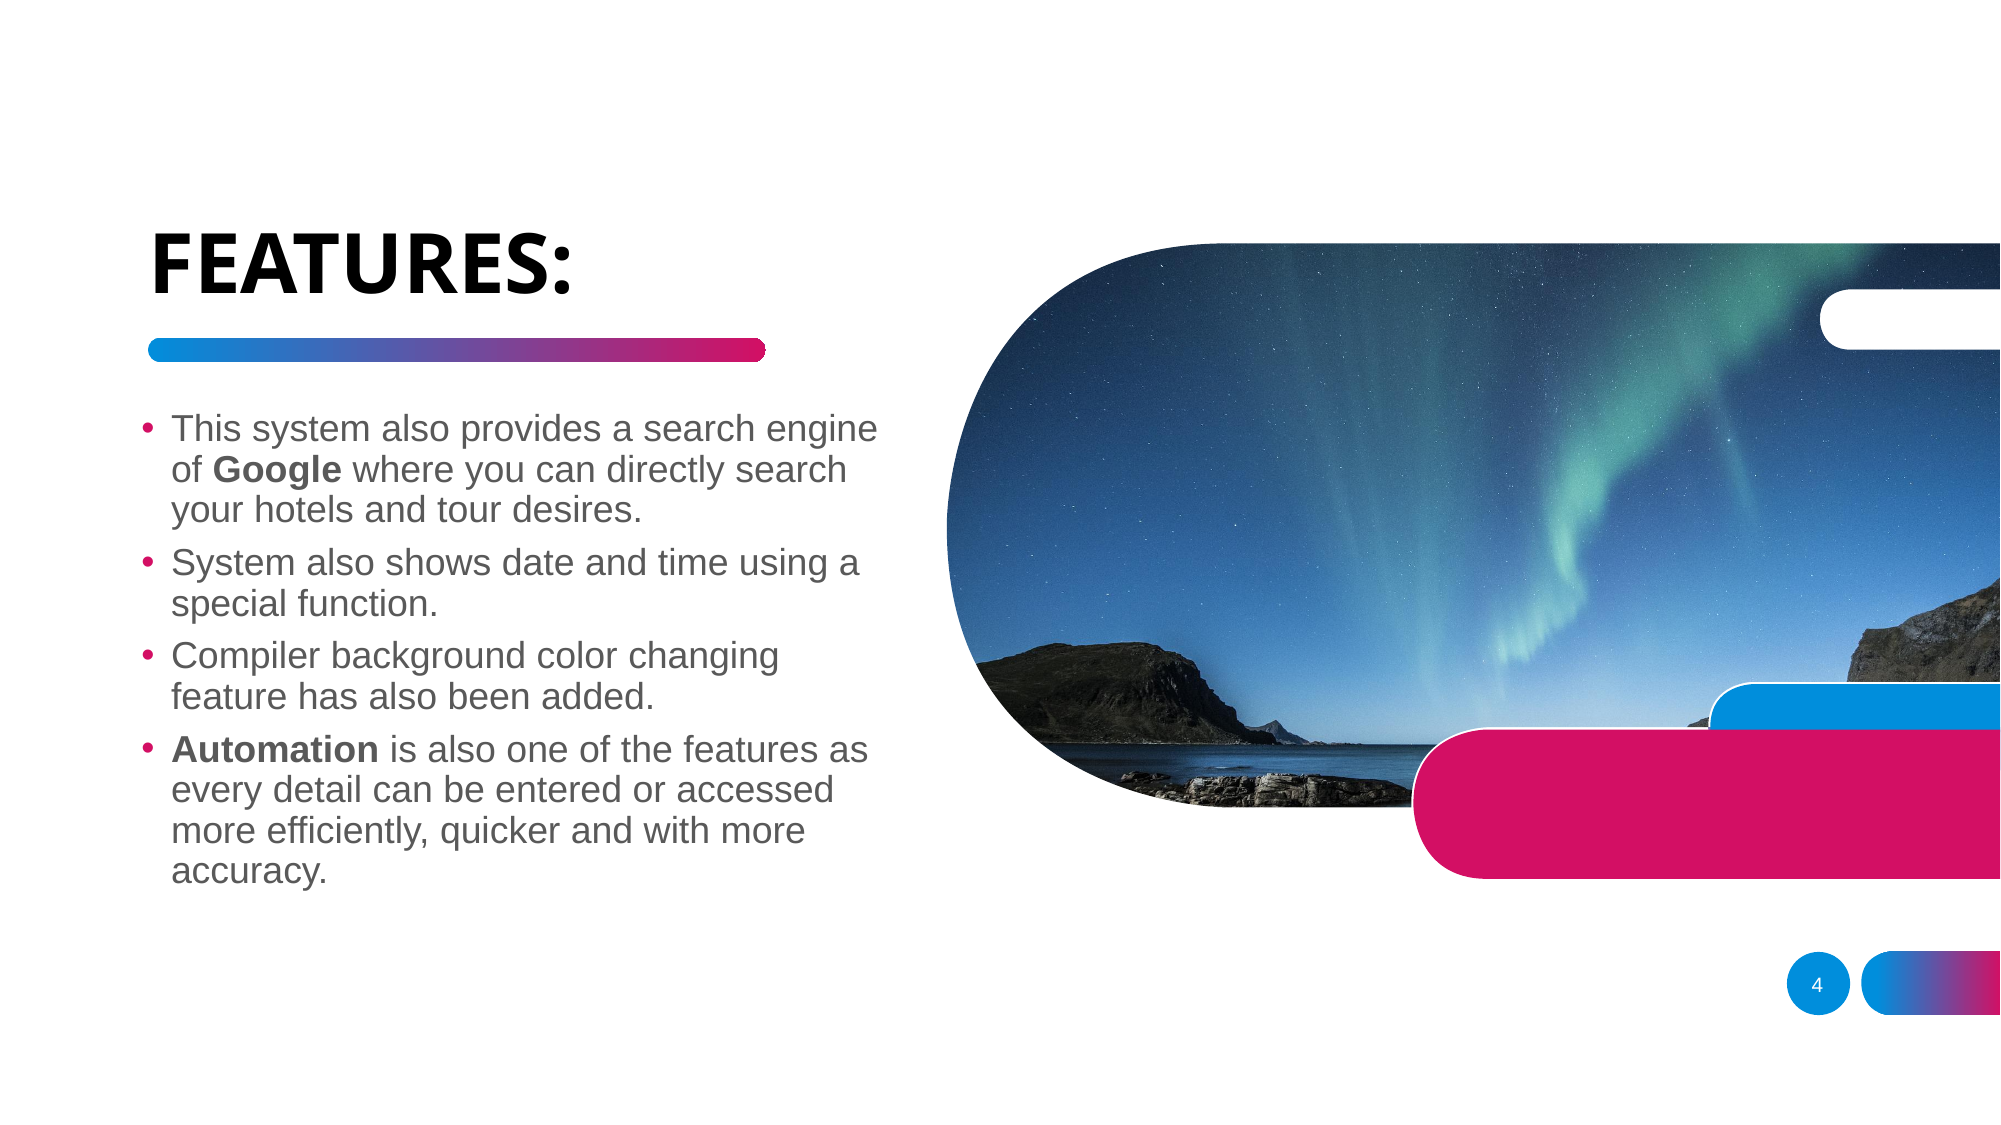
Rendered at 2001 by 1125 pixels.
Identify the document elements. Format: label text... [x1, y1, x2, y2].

list This system also provides a search engine of Google where you can directly search your hotels and tour desires. System also shows date and time using a special function. Compiler background color changing feature has also been added. Automation is also one of the features as every detail can be entered or accessed more efficiently, quicker and with more accuracy. [126, 401, 896, 1069]
title FEATURES: [133, 202, 873, 331]
slide_number 4 [1772, 954, 1863, 1015]
picture [946, 243, 2001, 808]
